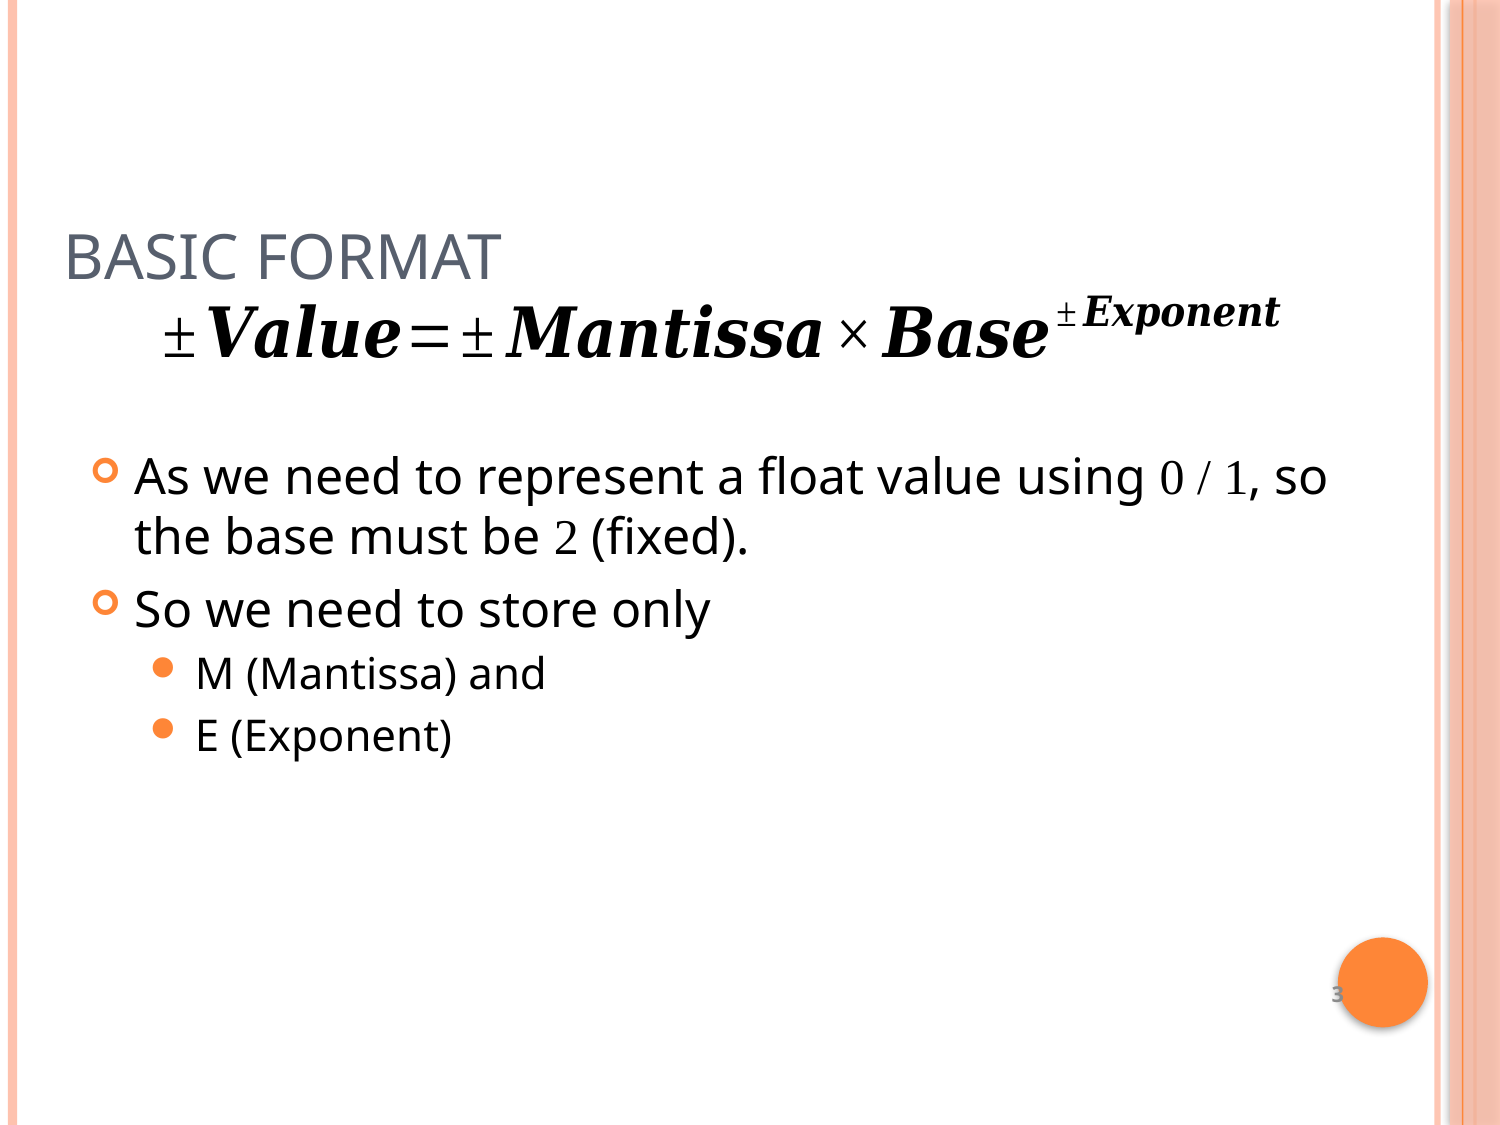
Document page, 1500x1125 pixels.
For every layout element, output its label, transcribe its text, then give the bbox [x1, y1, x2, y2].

title Basic Format [48, 125, 1399, 300]
slide_number <number> [1264, 965, 1359, 1025]
list As we need to represent a float value using 0 / 1, so the base must be 2 (fixed). So we need to store only M (Mantissa) and E (Exponent) [75, 437, 1425, 913]
